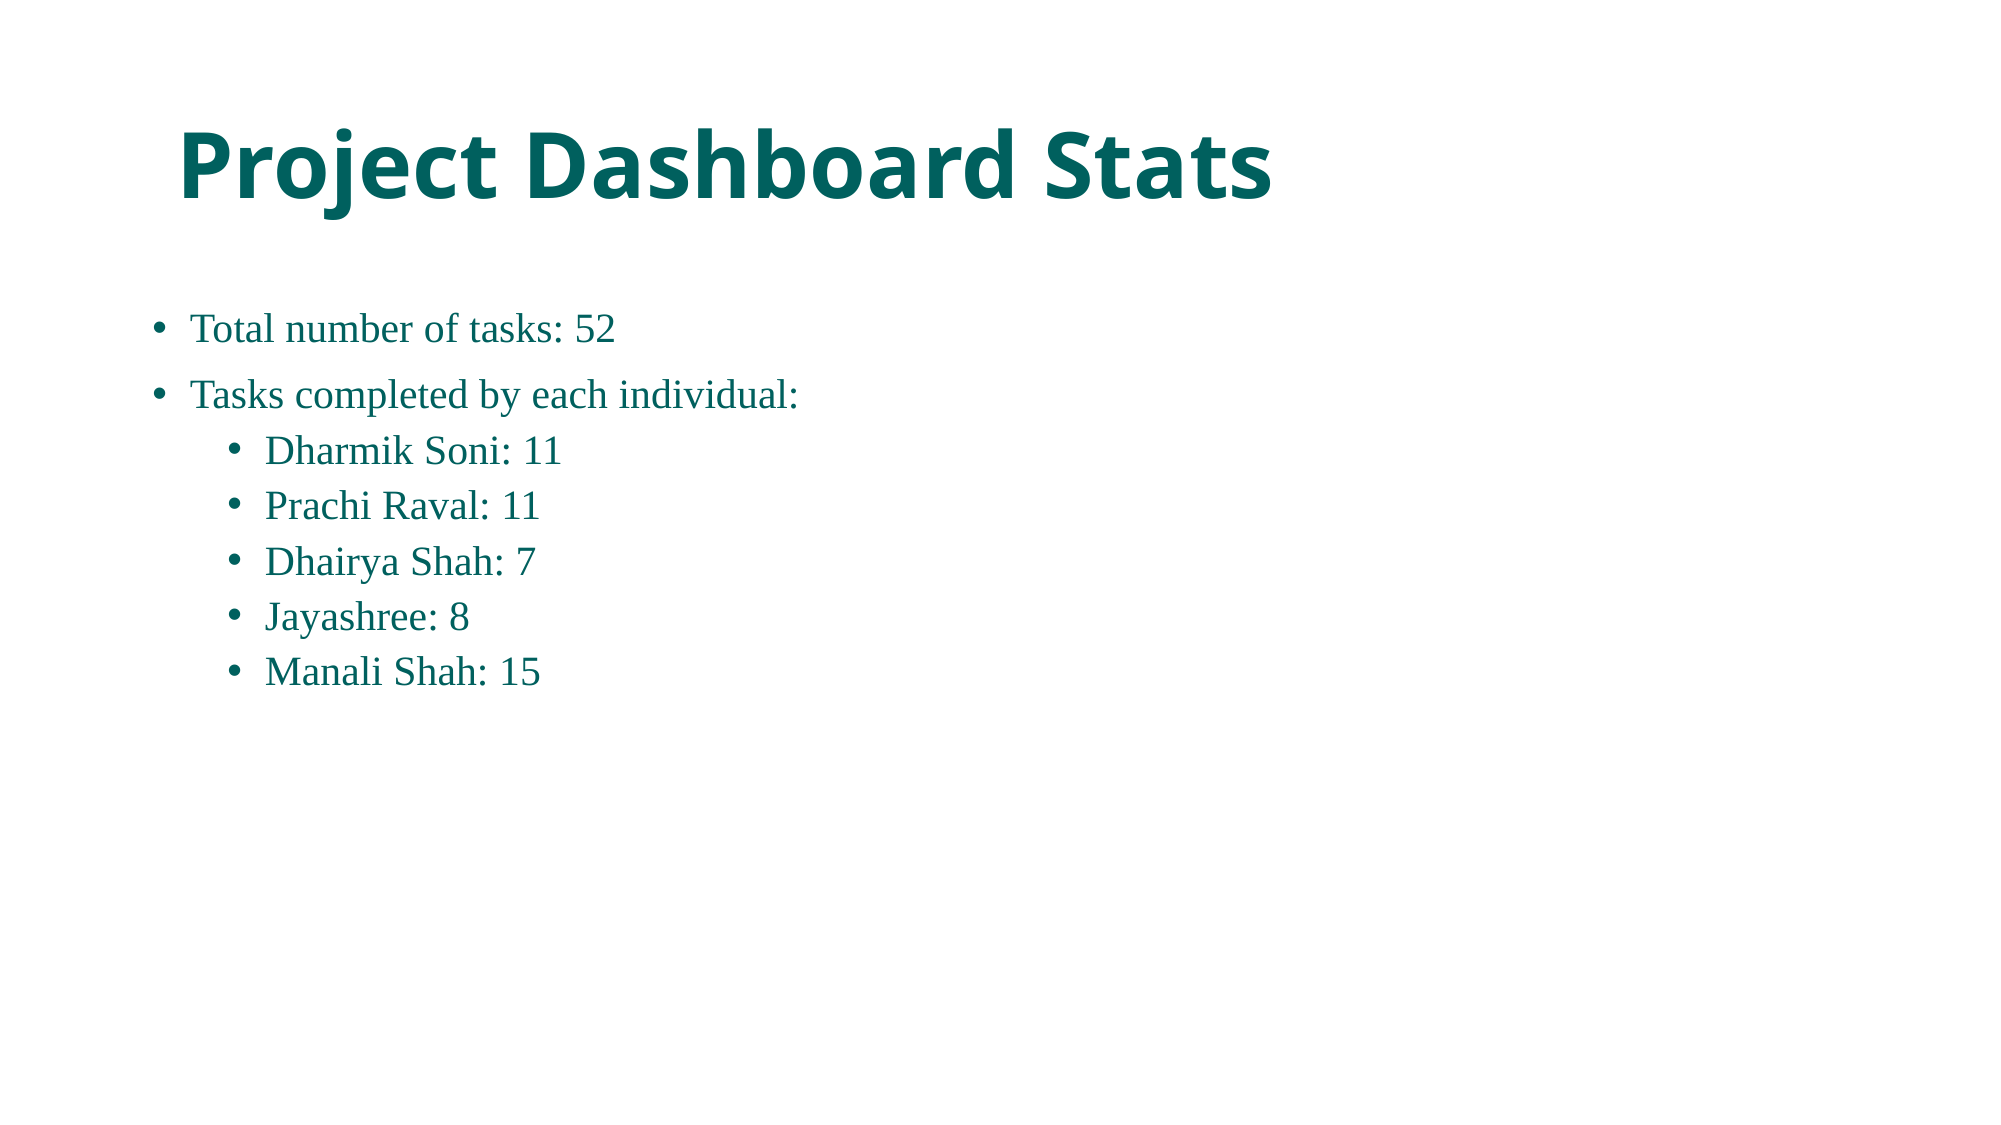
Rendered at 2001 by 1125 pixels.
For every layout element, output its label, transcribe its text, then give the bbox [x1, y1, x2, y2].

list Total number of tasks: 52 Tasks completed by each individual: Dharmik Soni: 11 Prachi Raval: 11 Dhairya Shah: 7 Jayashree: 8 Manali Shah: 15 [137, 299, 1863, 1014]
title Project Dashboard Stats [137, 59, 1863, 278]
